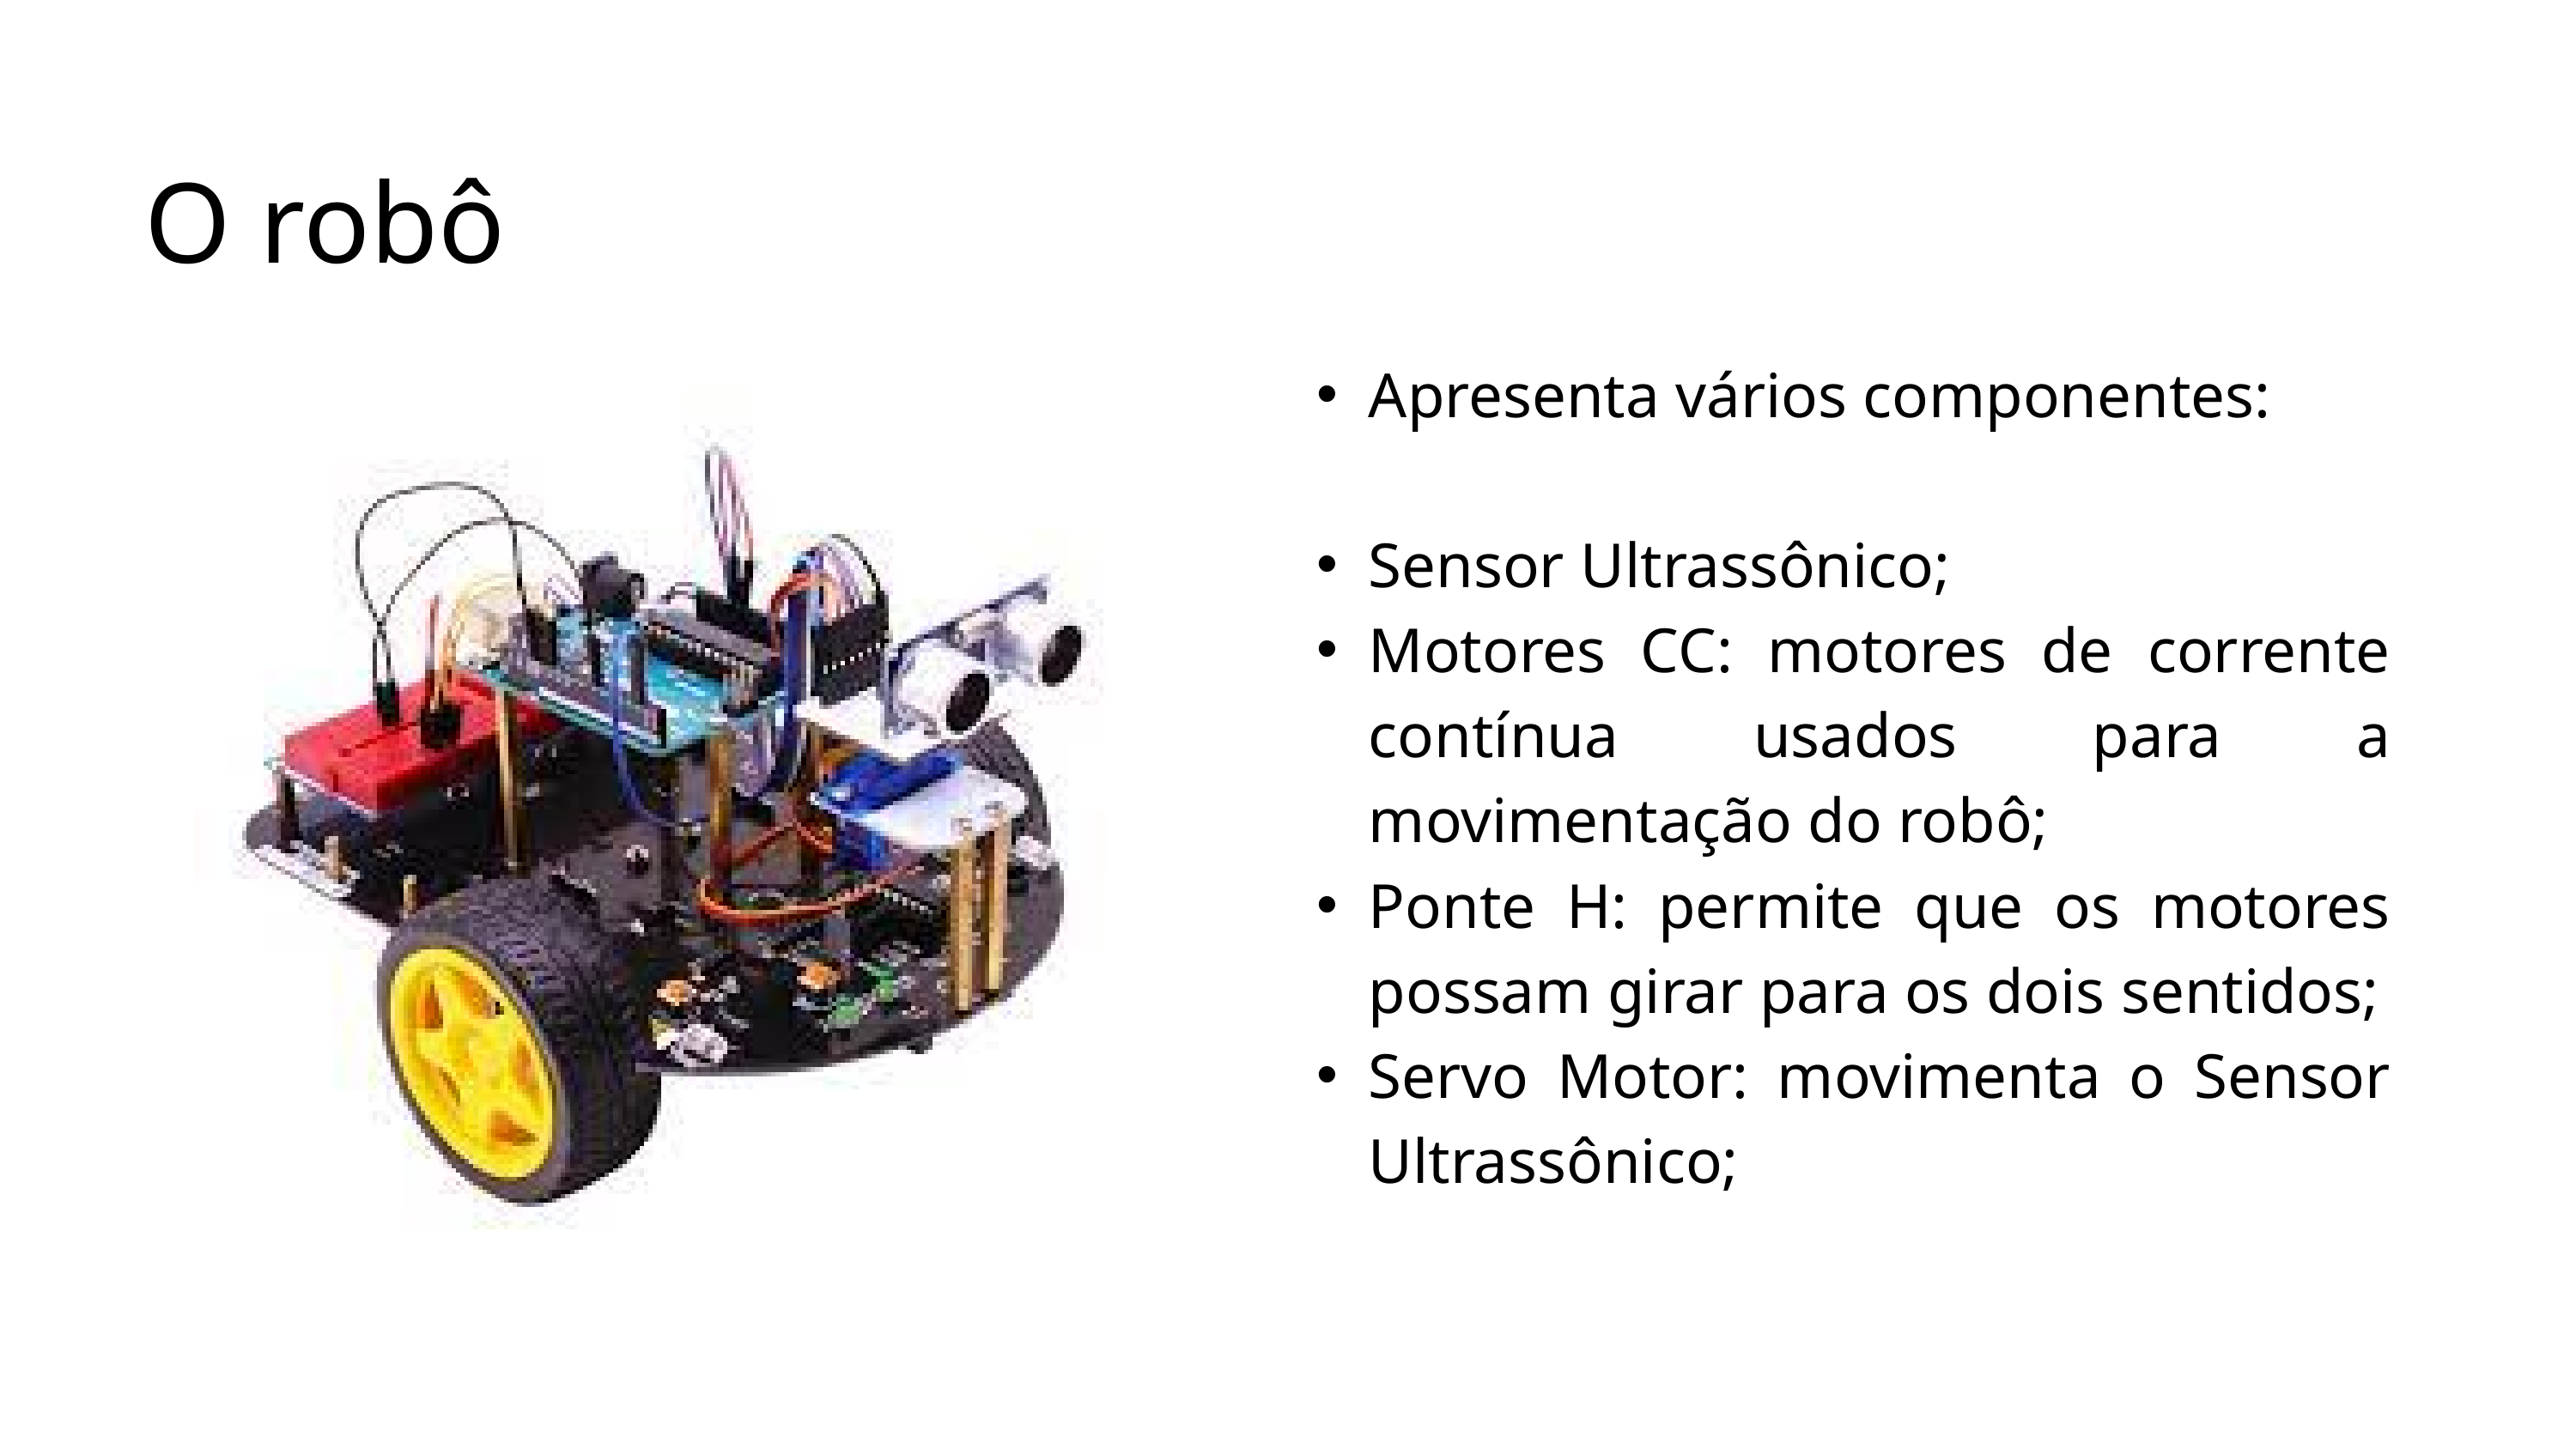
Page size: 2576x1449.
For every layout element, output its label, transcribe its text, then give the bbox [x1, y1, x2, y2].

text_box Apresenta vários componentes: Sensor Ultrassônico; Motores CC: motores de corrente contínua usados para a movimentação do robô; Ponte H: permite que os motores possam girar para os dois sentidos; Servo Motor: movimenta o Sensor Ultrassônico; [1265, 344, 2391, 1281]
text_box [194, 320, 1178, 1304]
text_box O robô [144, 130, 2332, 285]
